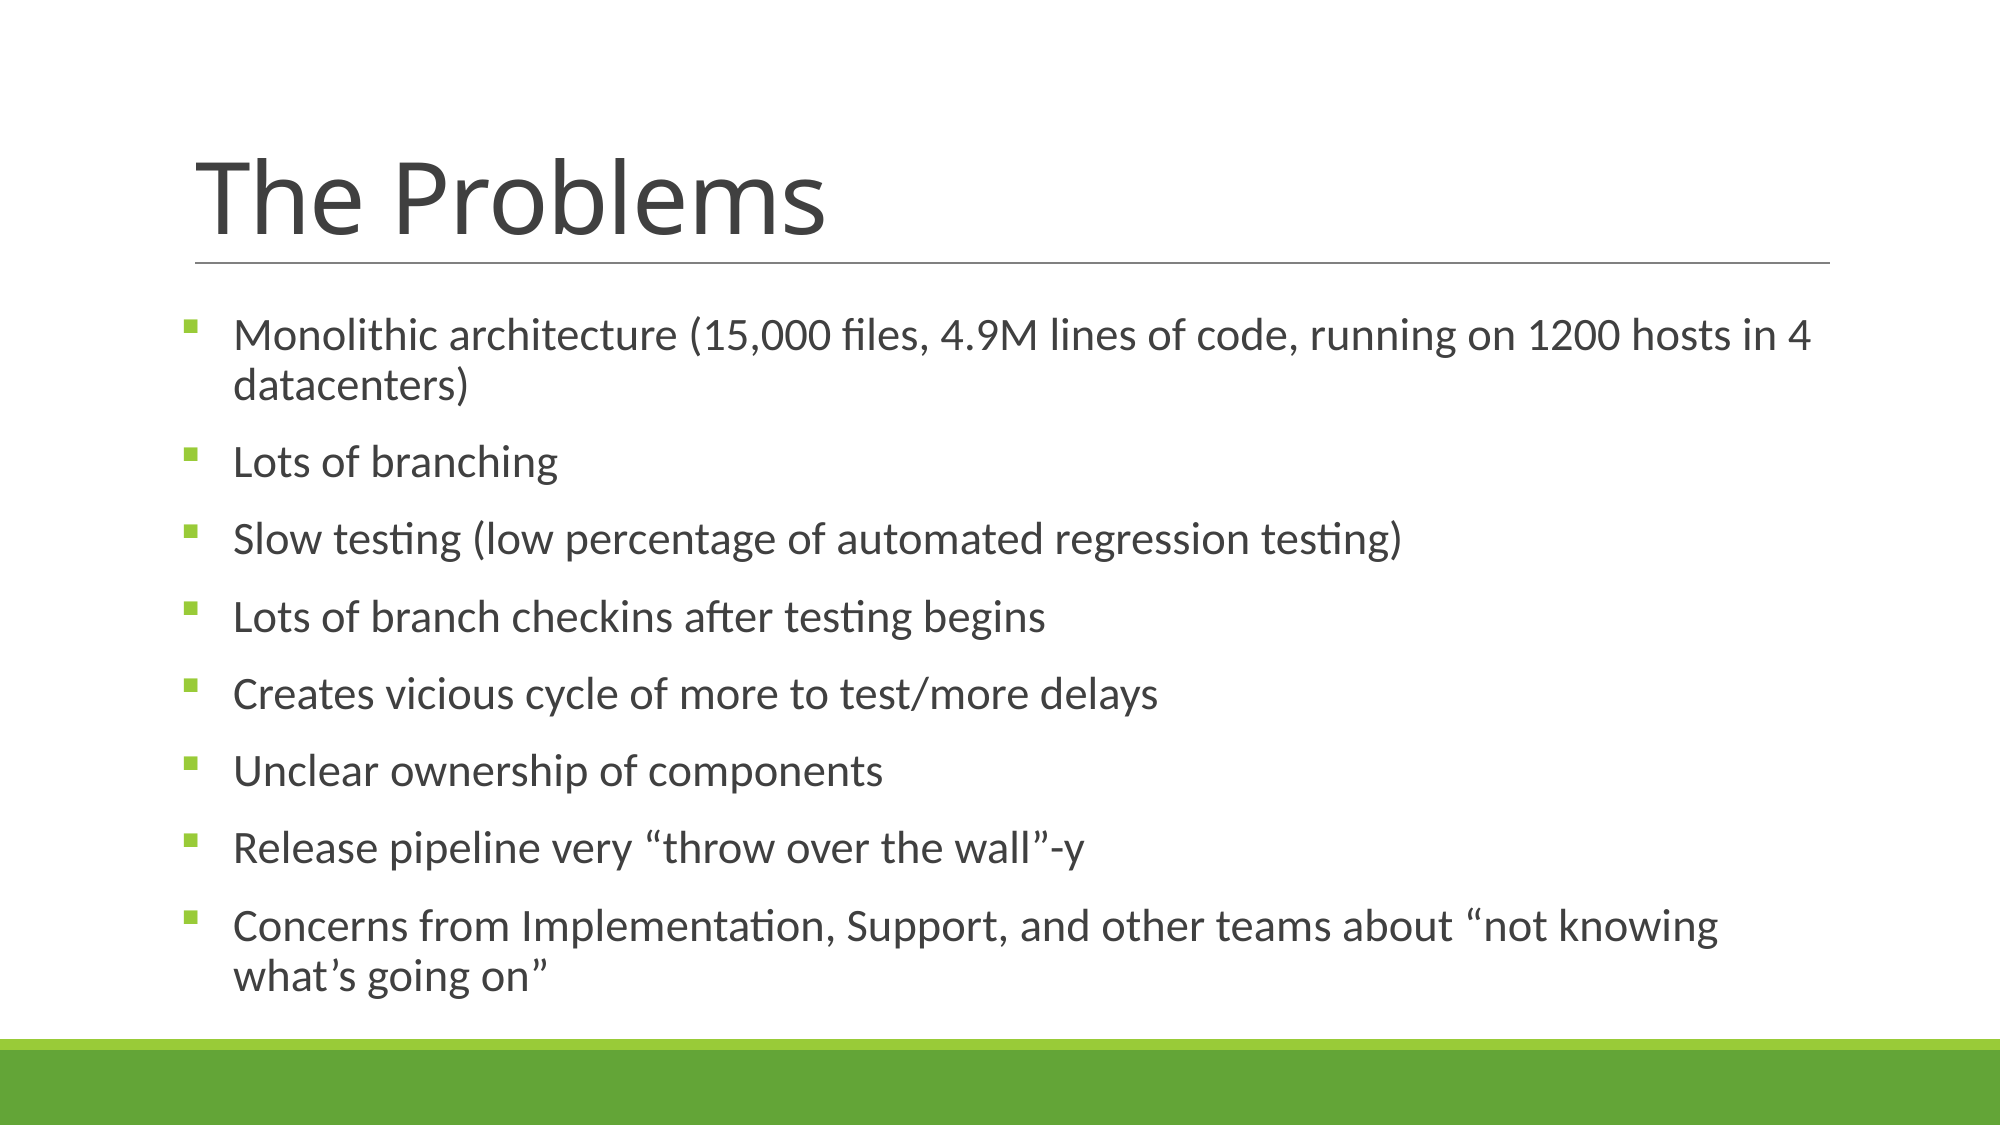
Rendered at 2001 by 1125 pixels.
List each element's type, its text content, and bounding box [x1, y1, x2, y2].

list Monolithic architecture (15,000 files, 4.9M lines of code, running on 1200 hosts in 4 datacenters) Lots of branching Slow testing (low percentage of automated regression testing) Lots of branch checkins after testing begins Creates vicious cycle of more to test/more delays Unclear ownership of components Release pipeline very “throw over the wall”-y Concerns from Implementation, Support, and other teams about “not knowing what’s going on” [180, 302, 1830, 1015]
title The Problems [180, 47, 1830, 263]
